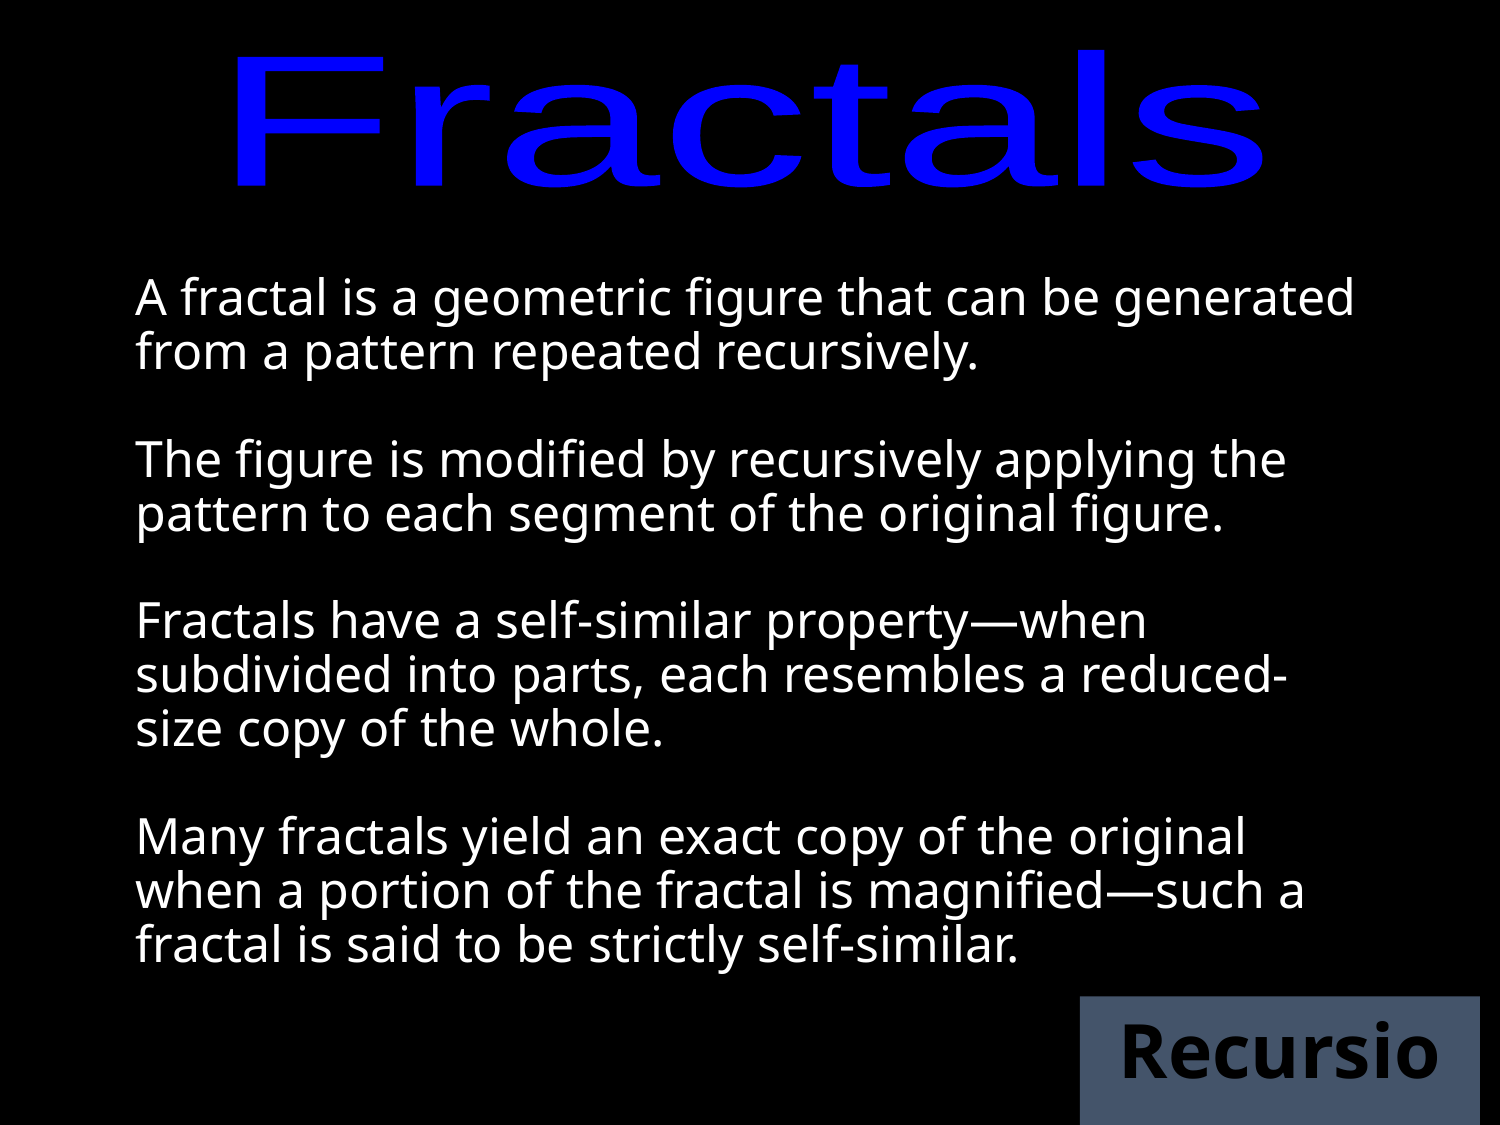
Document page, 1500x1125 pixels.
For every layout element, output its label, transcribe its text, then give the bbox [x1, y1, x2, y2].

text_box A fractal is a geometric figure that can be generated from a pattern repeated recursively. The figure is modified by recursively applying the pattern to each segment of the original figure. Fractals have a self-similar property—when subdivided into parts, each resembles a reduced-size copy of the whole. Many fractals yield an exact copy of the original when a portion of the fractal is magnified—such a fractal is said to be strictly self-similar. [120, 264, 1380, 981]
